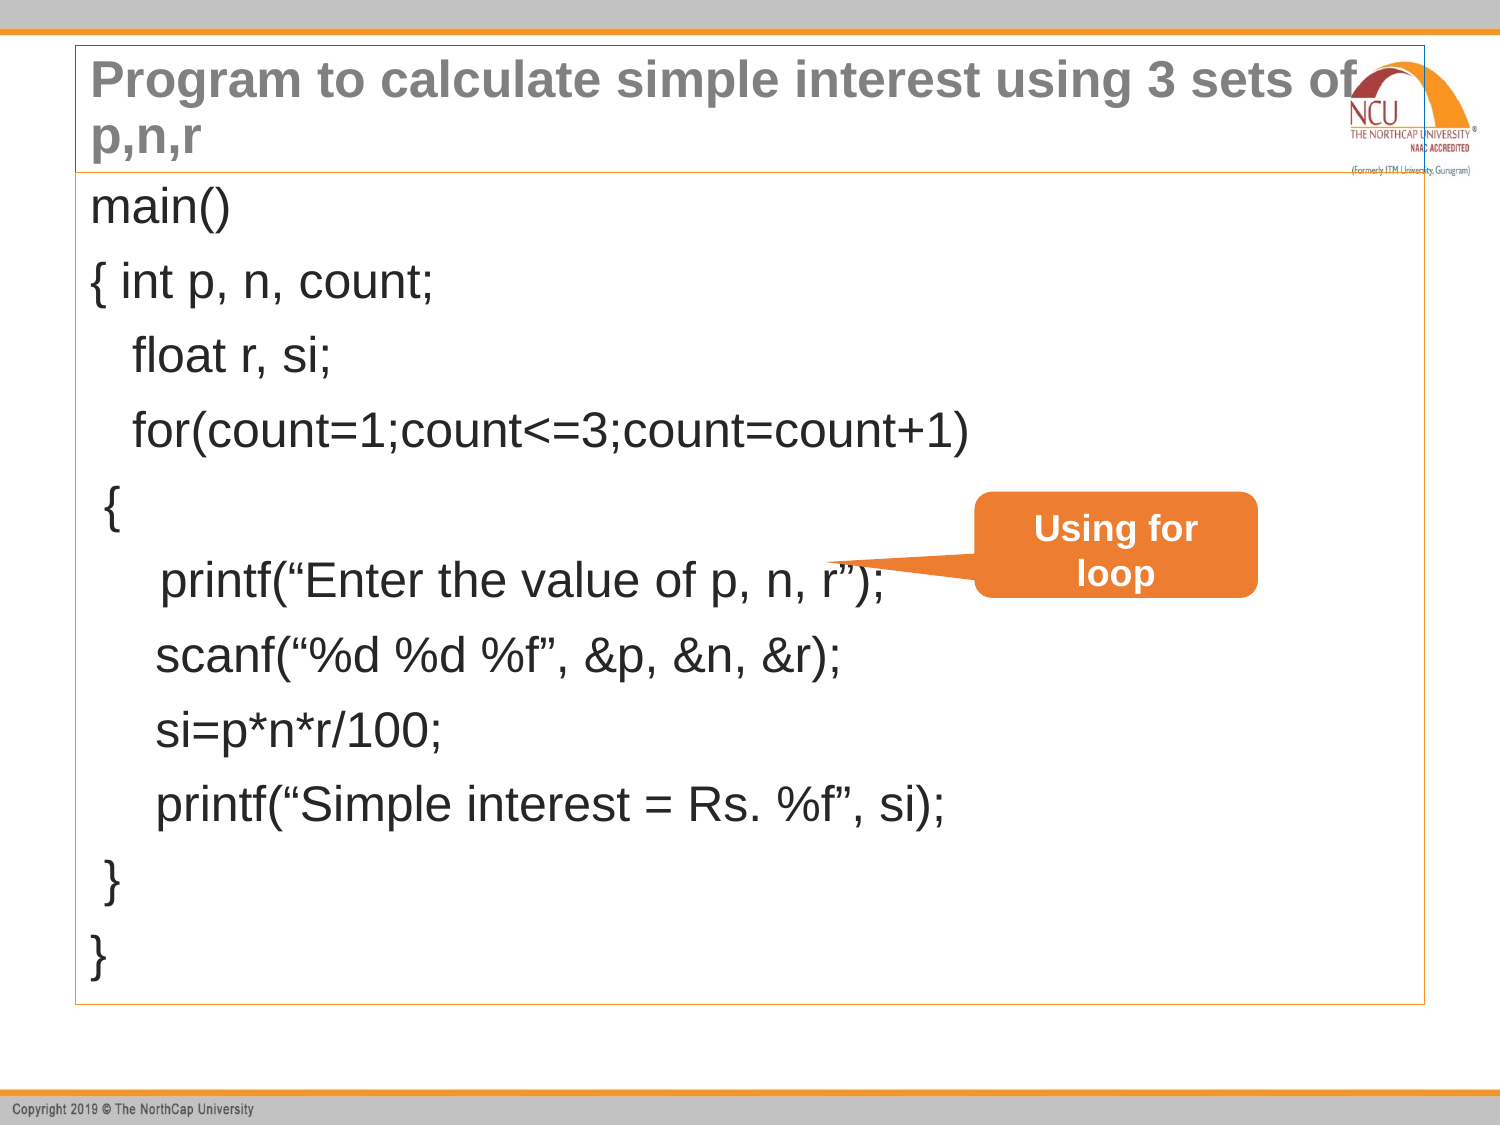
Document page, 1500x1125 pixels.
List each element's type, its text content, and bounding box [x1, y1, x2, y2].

picture [0, 0, 1500, 1125]
text_box Using for loop [824, 491, 1258, 598]
list main() { int p, n, count; float r, si; for(count=1;count<=3;count=count+1) { printf(“Enter the value of p, n, r”); scanf(“%d %d %f”, &p, &n, &r); si=p*n*r/100; printf(“Simple interest = Rs. %f”, si); } } [75, 172, 1425, 1005]
title Program to calculate simple interest using 3 sets of p,n,r [75, 45, 1425, 172]
